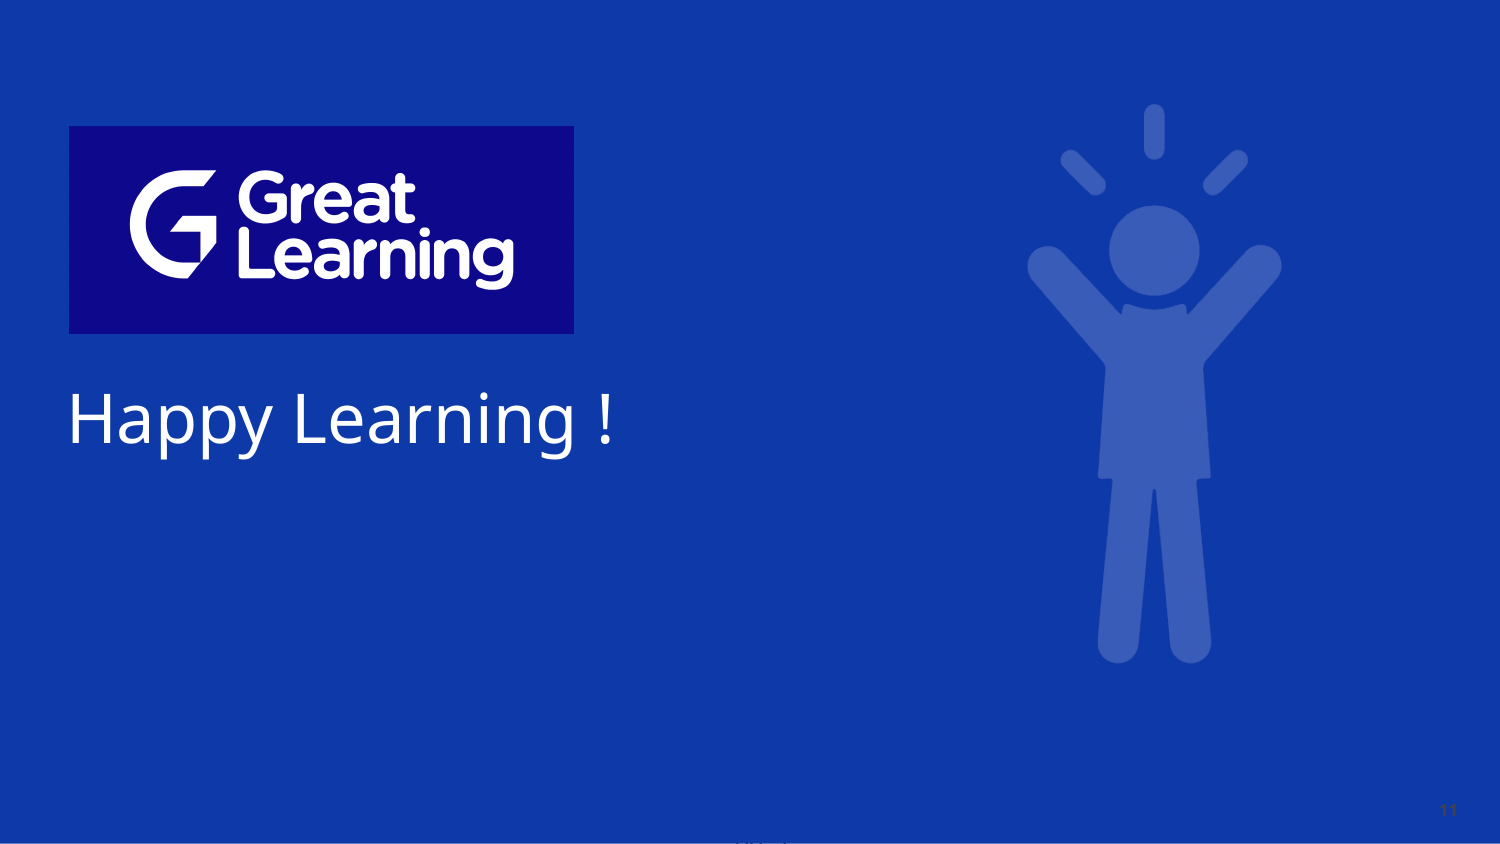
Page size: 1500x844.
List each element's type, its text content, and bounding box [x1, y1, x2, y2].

picture [69, 126, 574, 334]
slide_number ‹#› [1403, 779, 1494, 844]
picture [992, 84, 1337, 692]
